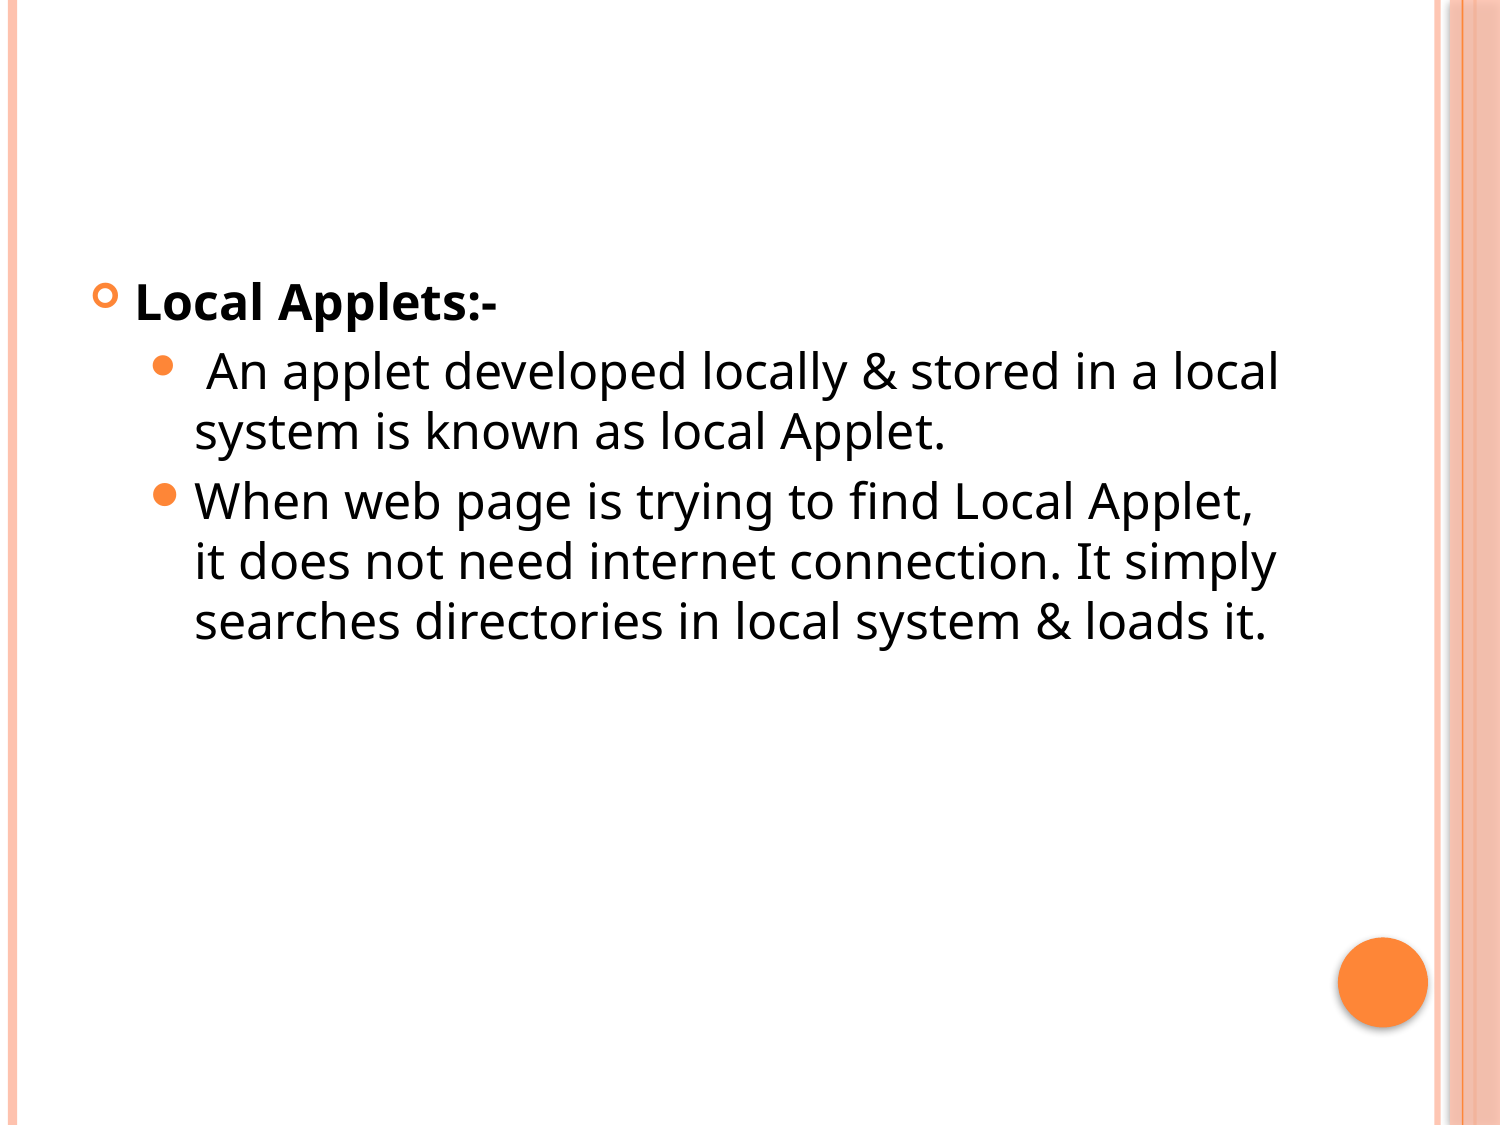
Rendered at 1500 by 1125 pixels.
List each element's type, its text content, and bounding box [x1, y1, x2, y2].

list Local Applets:- An applet developed locally & stored in a local system is known as local Applet. When web page is trying to find Local Applet, it does not need internet connection. It simply searches directories in local system & loads it. [75, 262, 1300, 1062]
